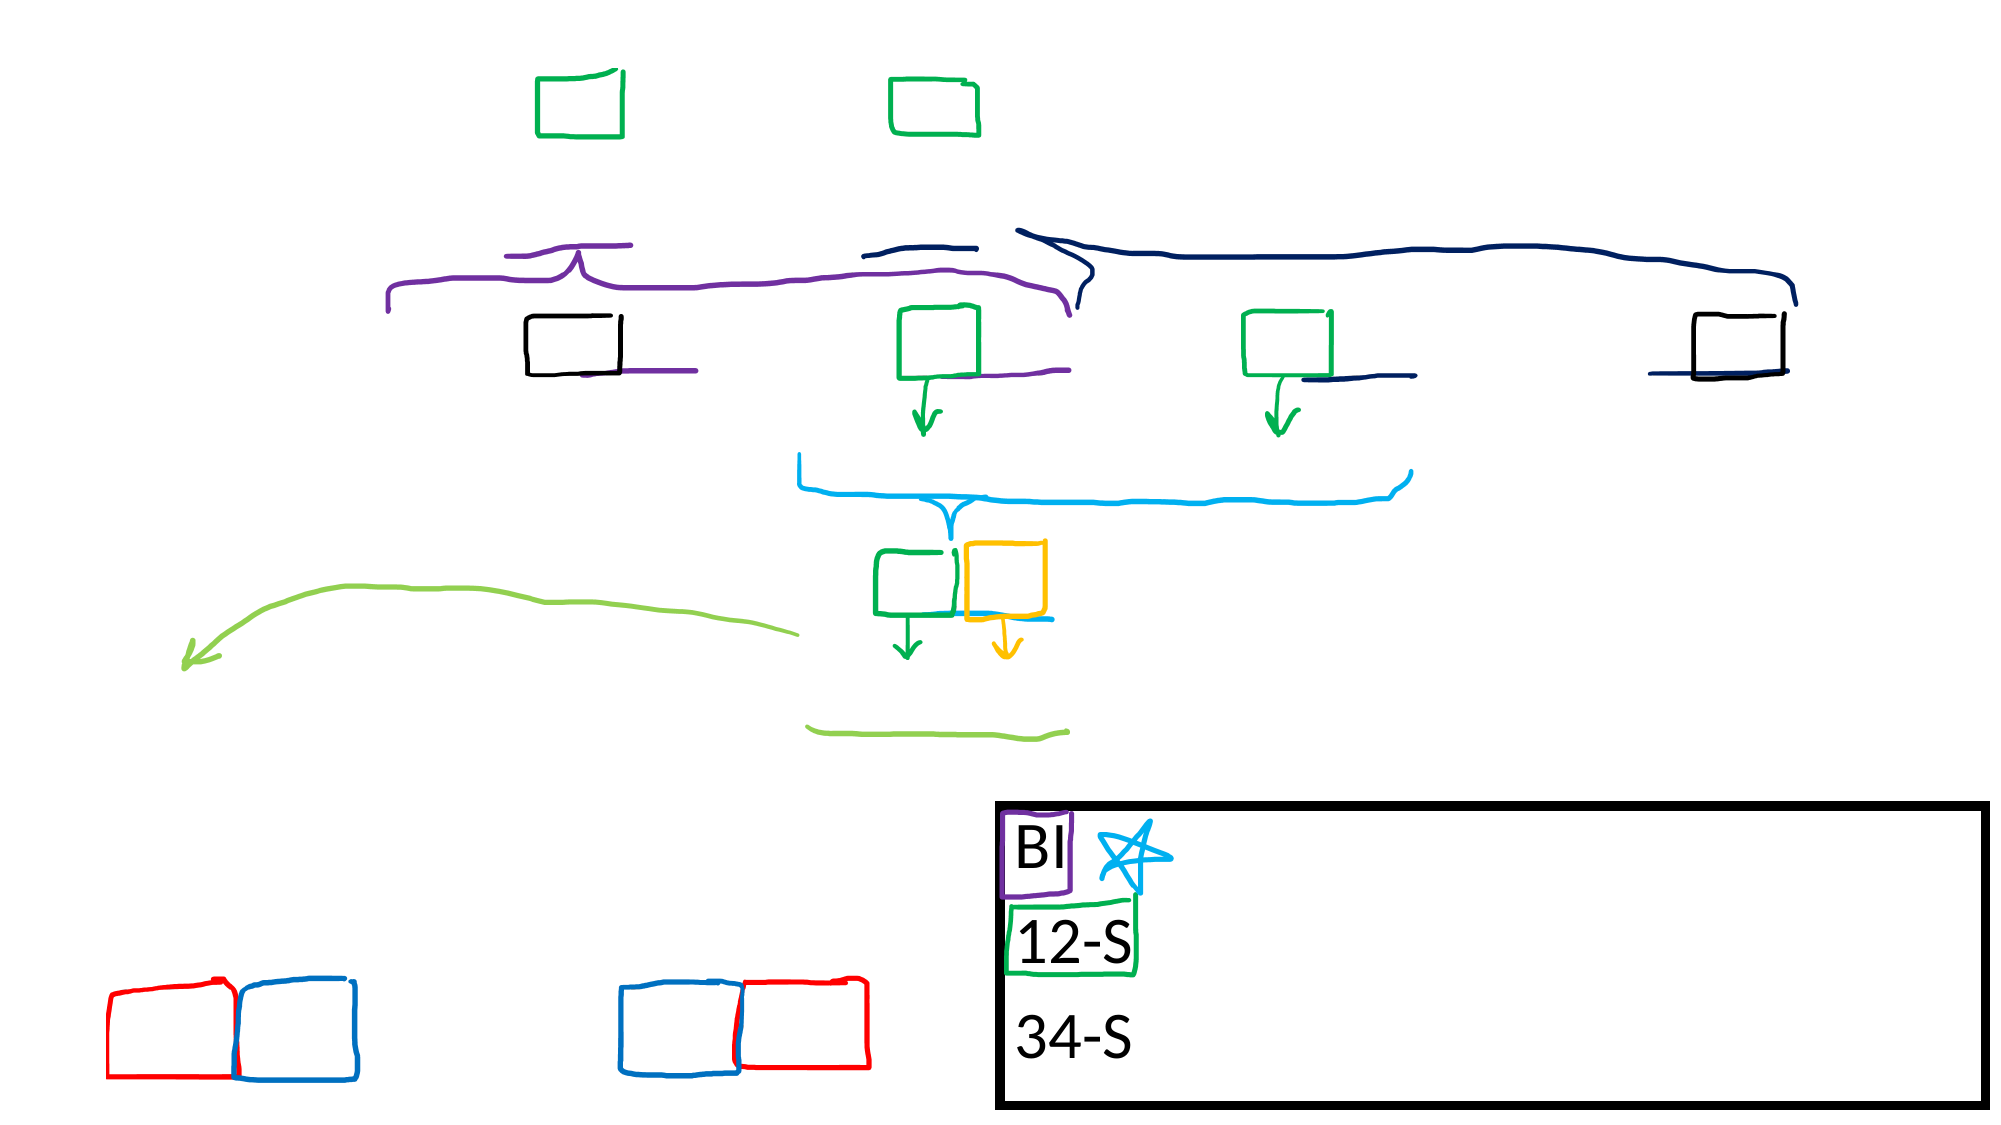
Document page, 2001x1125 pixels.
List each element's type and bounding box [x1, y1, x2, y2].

text_box [999, 805, 1986, 1106]
picture [106, 68, 1807, 1092]
